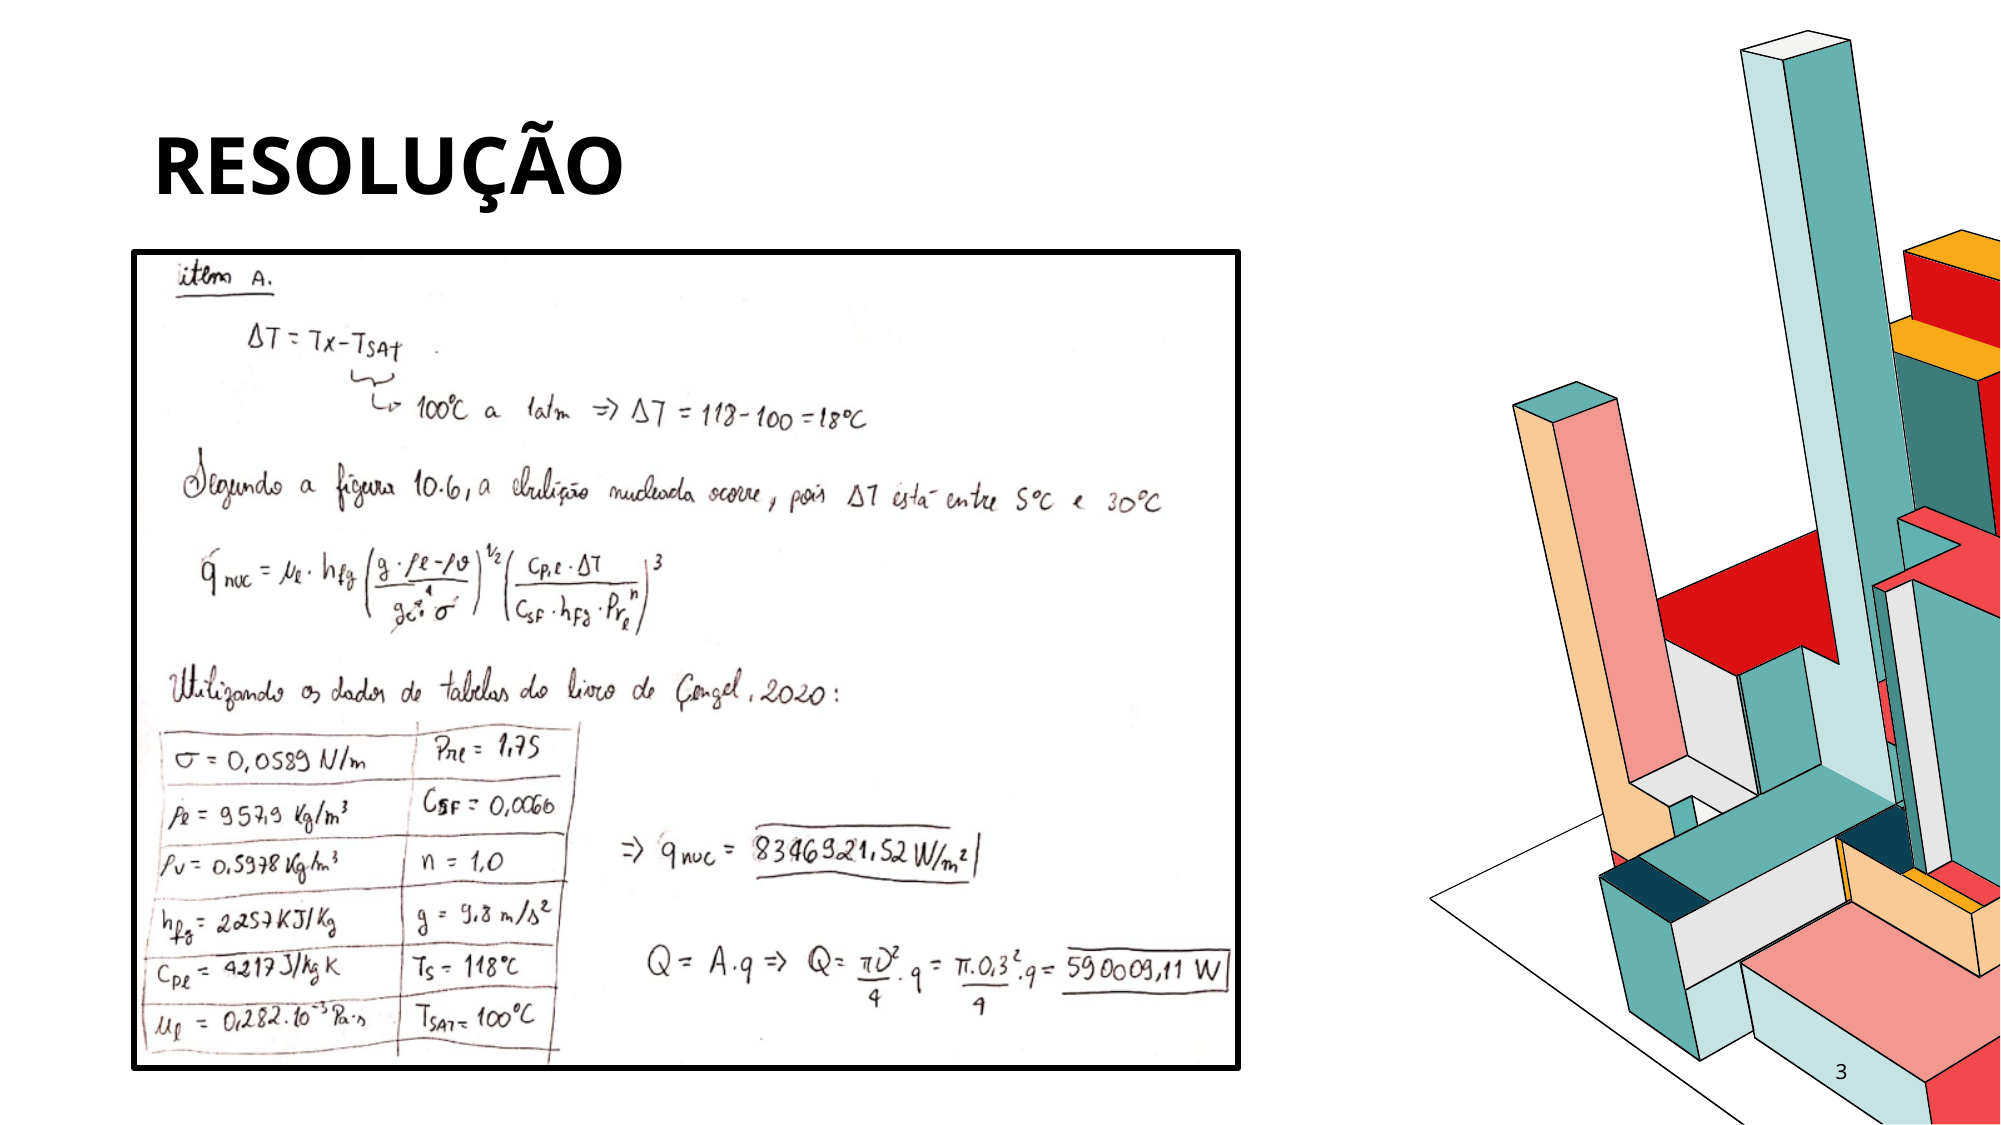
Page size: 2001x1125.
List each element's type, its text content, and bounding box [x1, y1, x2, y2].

slide_number 3 [1412, 1042, 1863, 1103]
picture [137, 254, 1235, 1066]
title resolução [137, 59, 1863, 278]
